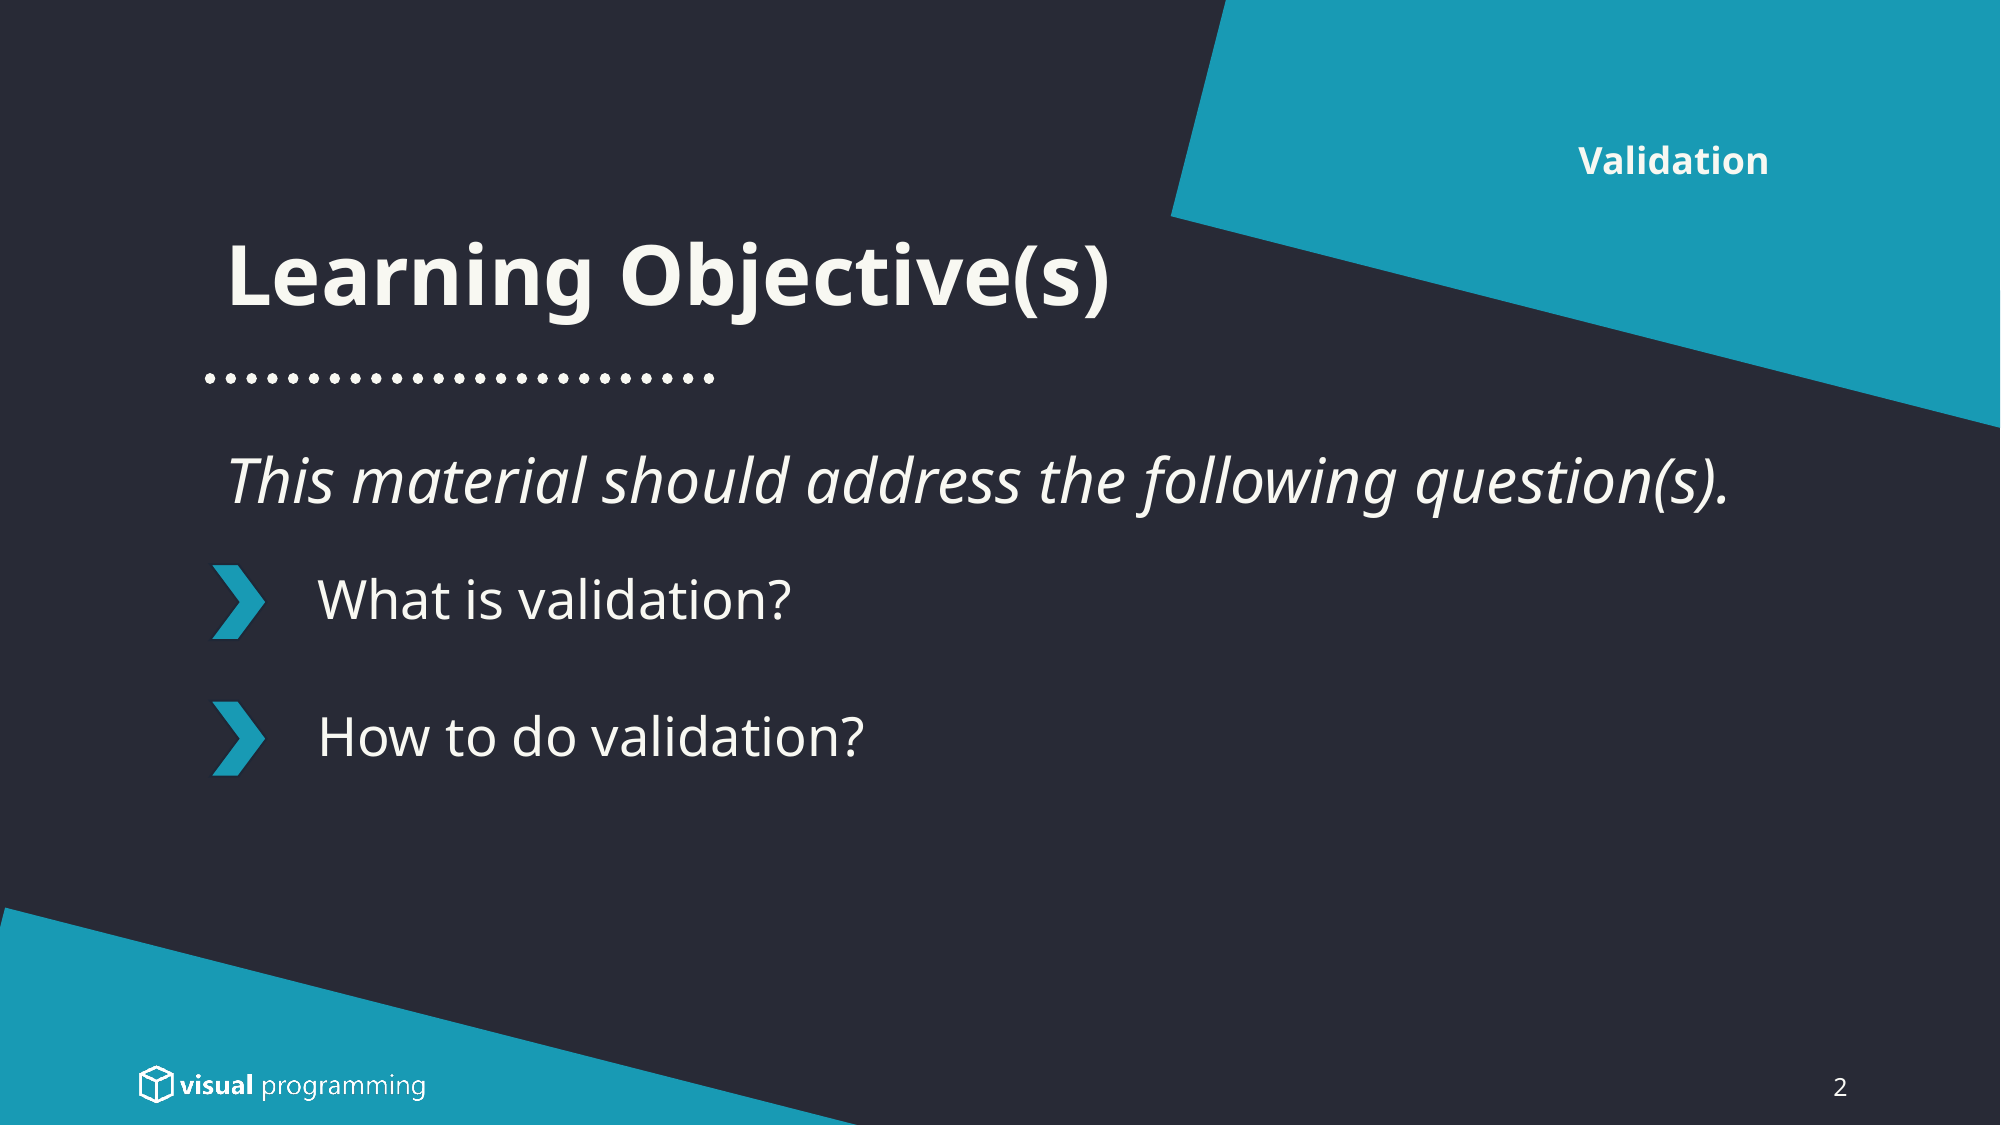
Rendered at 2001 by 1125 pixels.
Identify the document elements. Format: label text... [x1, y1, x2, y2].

list Validation [1294, 114, 1785, 212]
list Learning Objective(s) [210, 218, 1785, 339]
title What is validation? [302, 549, 1785, 655]
picture [137, 1059, 443, 1117]
list This material should address the following question(s). [210, 449, 1785, 518]
list How to do validation? [302, 686, 1785, 792]
slide_number 2 [1751, 1058, 1863, 1119]
